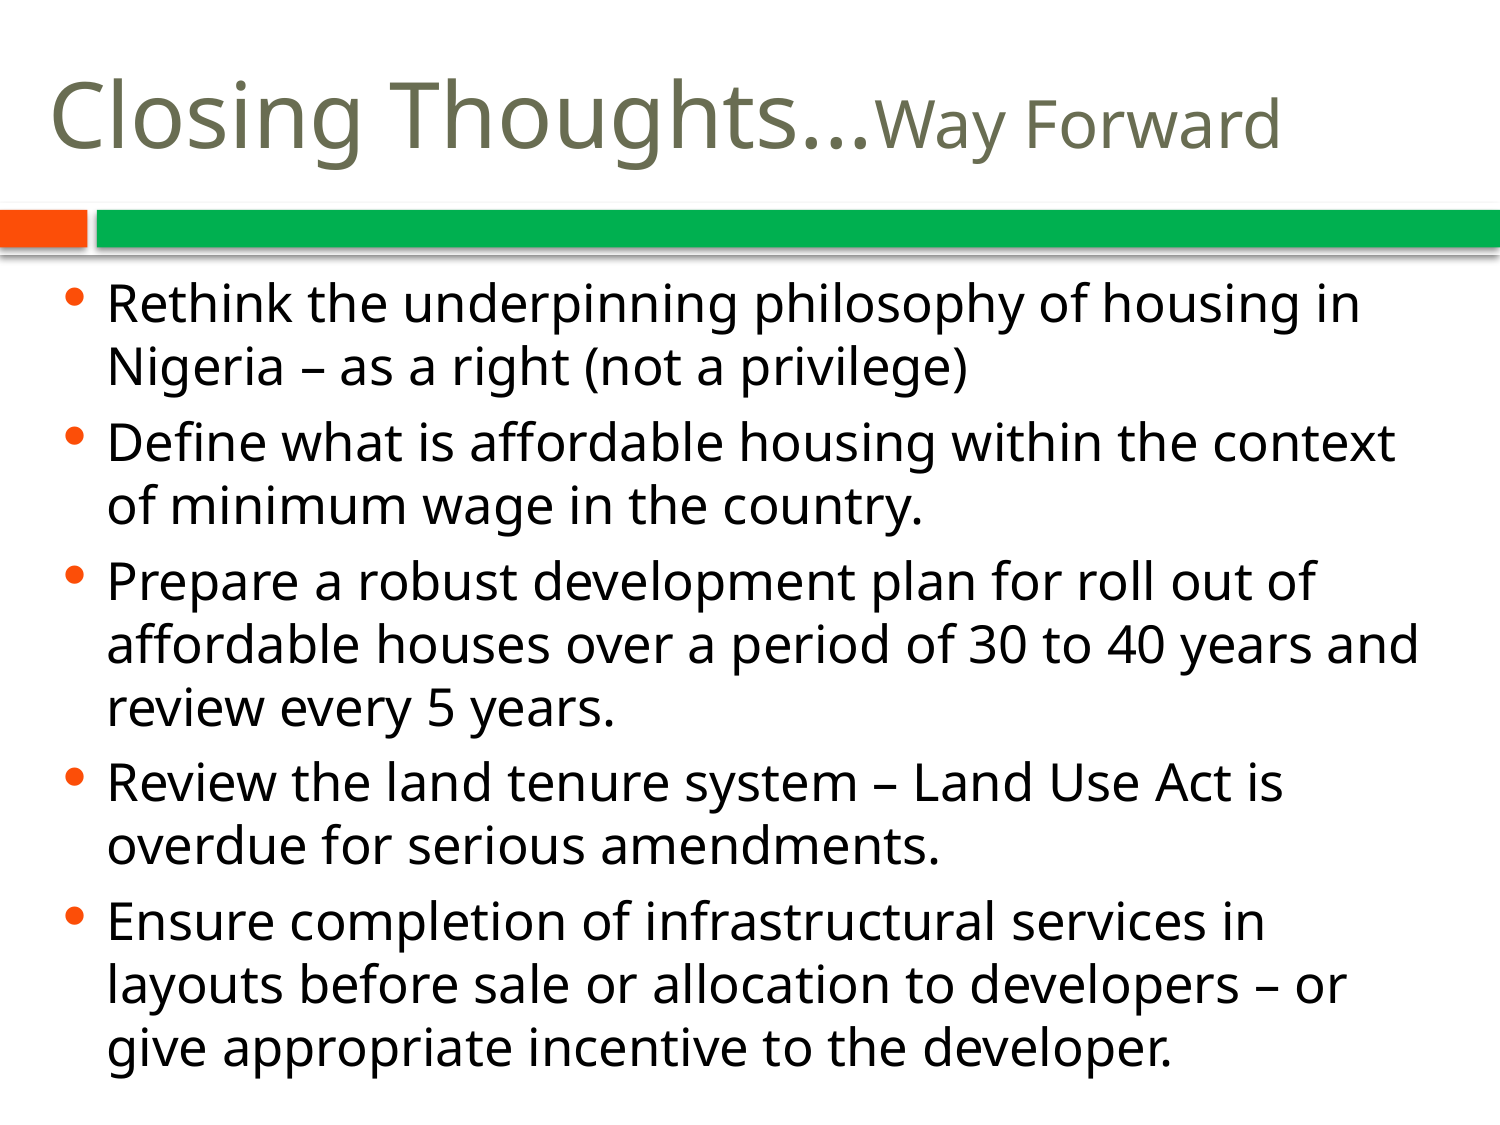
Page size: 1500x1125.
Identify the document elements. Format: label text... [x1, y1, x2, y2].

list Rethink the underpinning philosophy of housing in Nigeria – as a right (not a privilege) Define what is affordable housing within the context of minimum wage in the country. Prepare a robust development plan for roll out of affordable houses over a period of 30 to 40 years and review every 5 years. Review the land tenure system – Land Use Act is overdue for serious amendments. Ensure completion of infrastructural services in layouts before sale or allocation to developers – or give appropriate incentive to the developer. [34, 262, 1466, 1091]
title Closing Thoughts...Way Forward [33, 30, 1372, 194]
